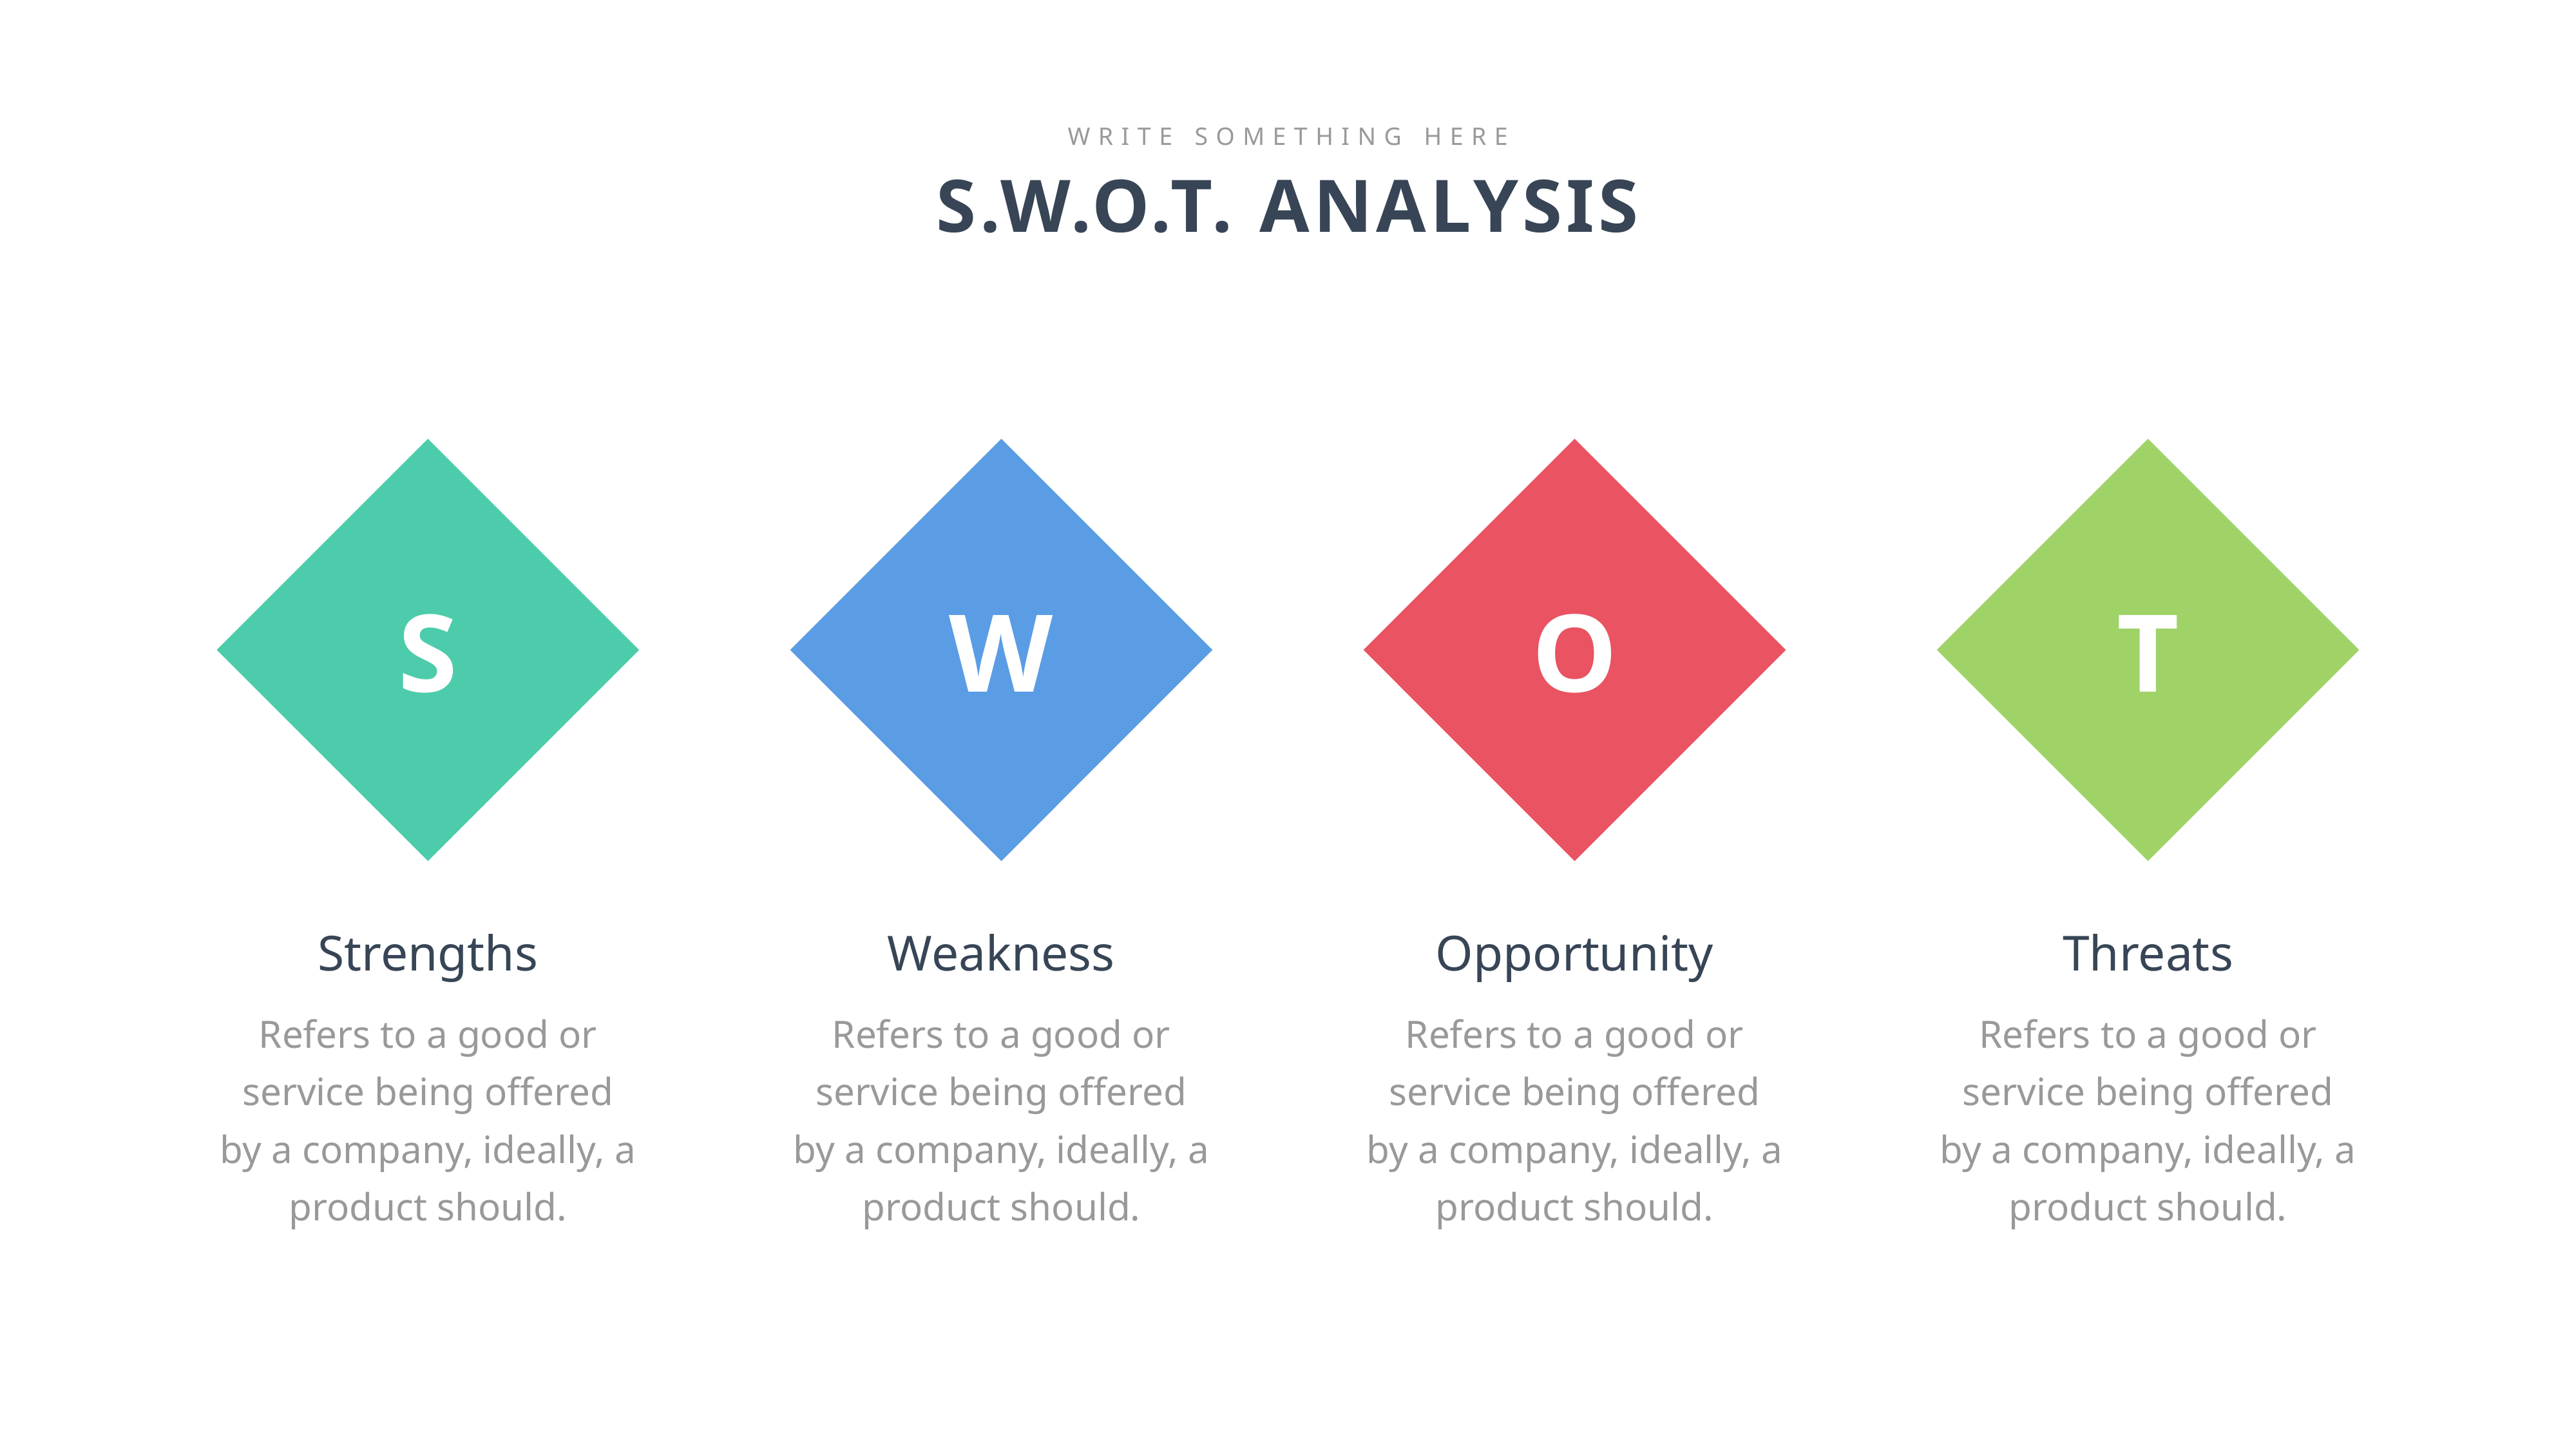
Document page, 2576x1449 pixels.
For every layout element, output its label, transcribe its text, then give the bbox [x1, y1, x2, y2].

text_box [1362, 582, 1431, 718]
text_box O [1431, 580, 1719, 719]
text_box W [857, 580, 1145, 719]
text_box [712, 116, 1864, 253]
text_box [2005, 582, 2360, 862]
text_box T [2004, 580, 2292, 719]
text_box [768, 918, 1234, 1238]
text_box [1431, 582, 1787, 862]
text_box [2006, 437, 2290, 580]
text_box [572, 582, 640, 718]
text_box [1145, 582, 1214, 718]
text_box S [284, 580, 572, 719]
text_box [1342, 918, 1808, 1238]
text_box [286, 437, 570, 580]
text_box [859, 437, 1143, 580]
text_box [789, 582, 1145, 862]
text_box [1915, 918, 2381, 1238]
text_box [1936, 582, 2004, 718]
text_box [1433, 437, 1717, 580]
text_box [216, 582, 571, 862]
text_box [195, 918, 660, 1238]
